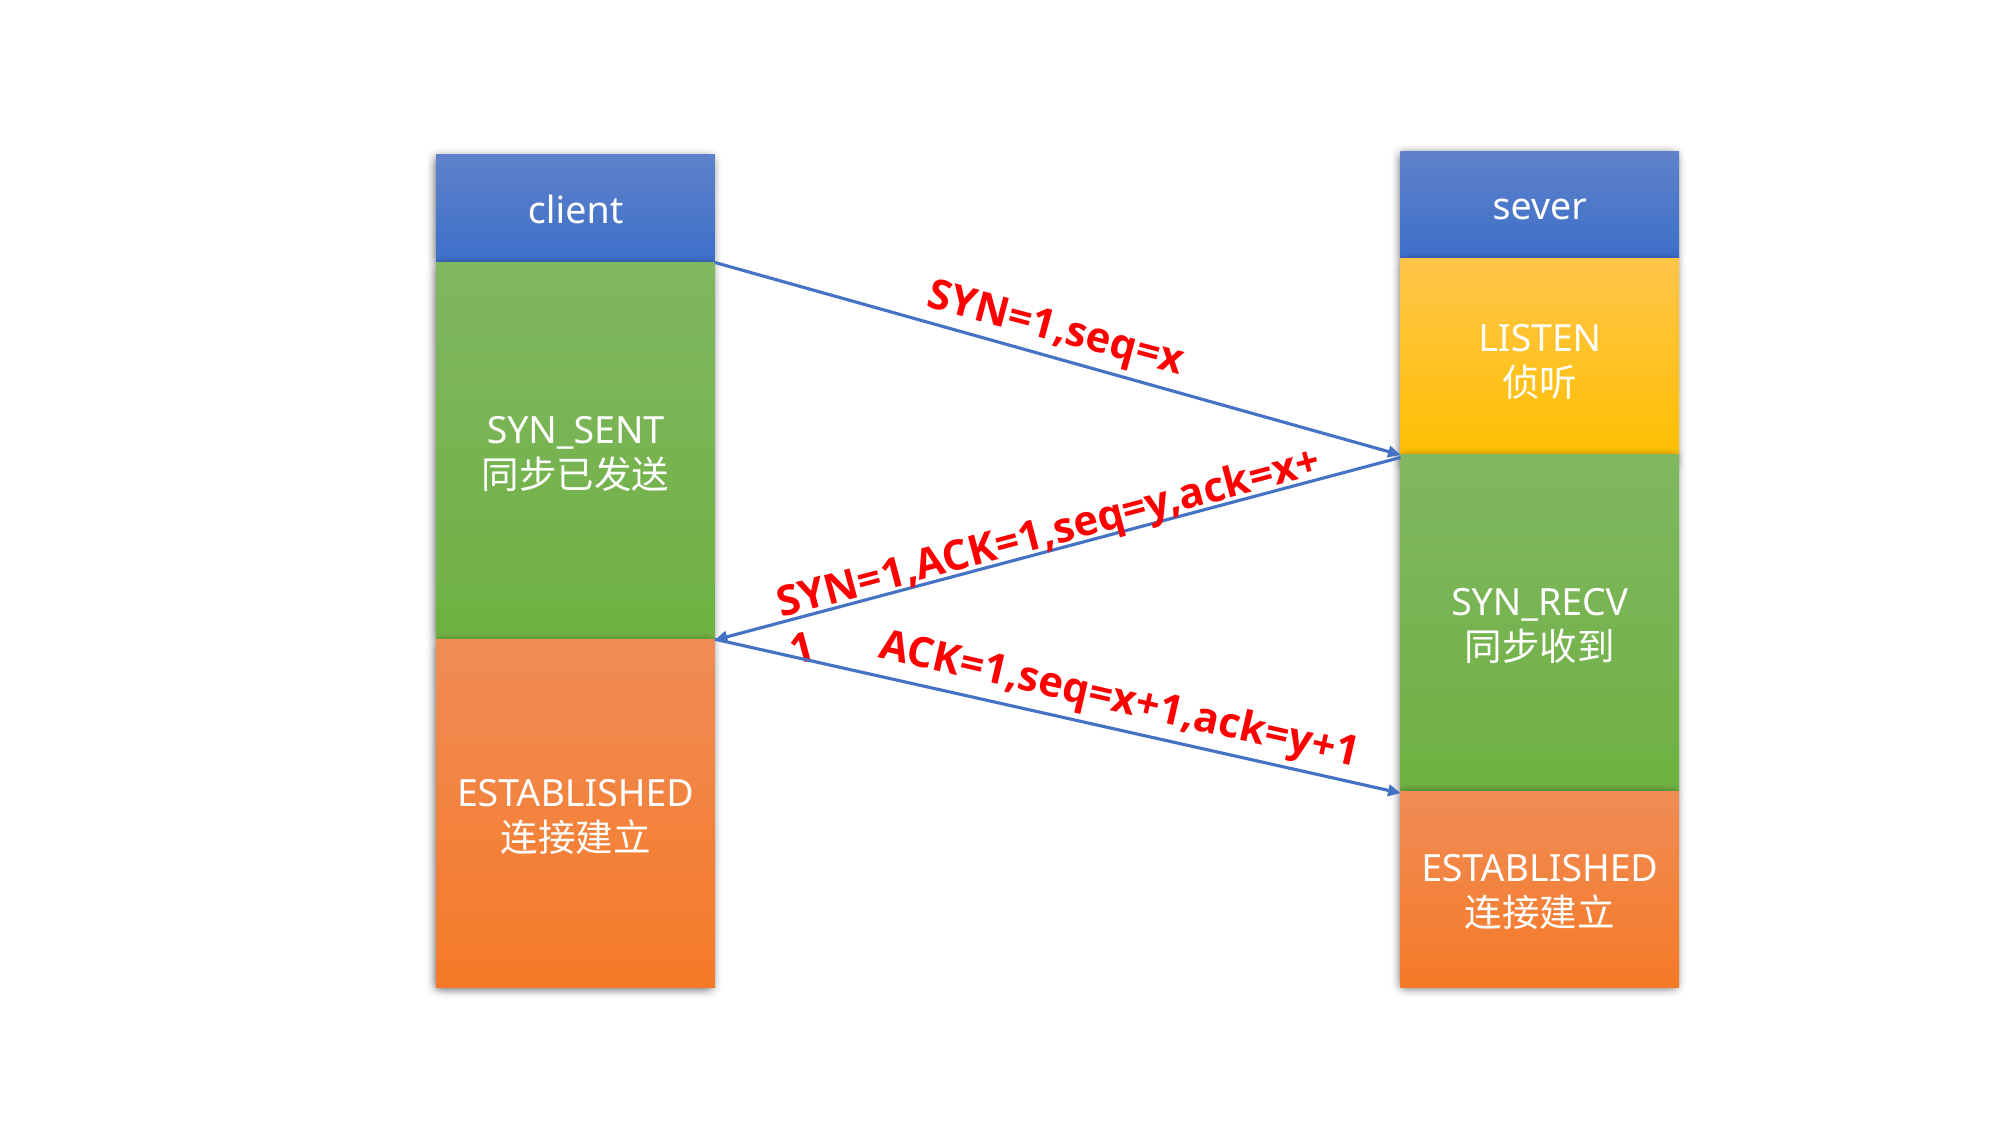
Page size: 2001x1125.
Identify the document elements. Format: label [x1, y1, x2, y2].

text_box [436, 151, 1680, 988]
